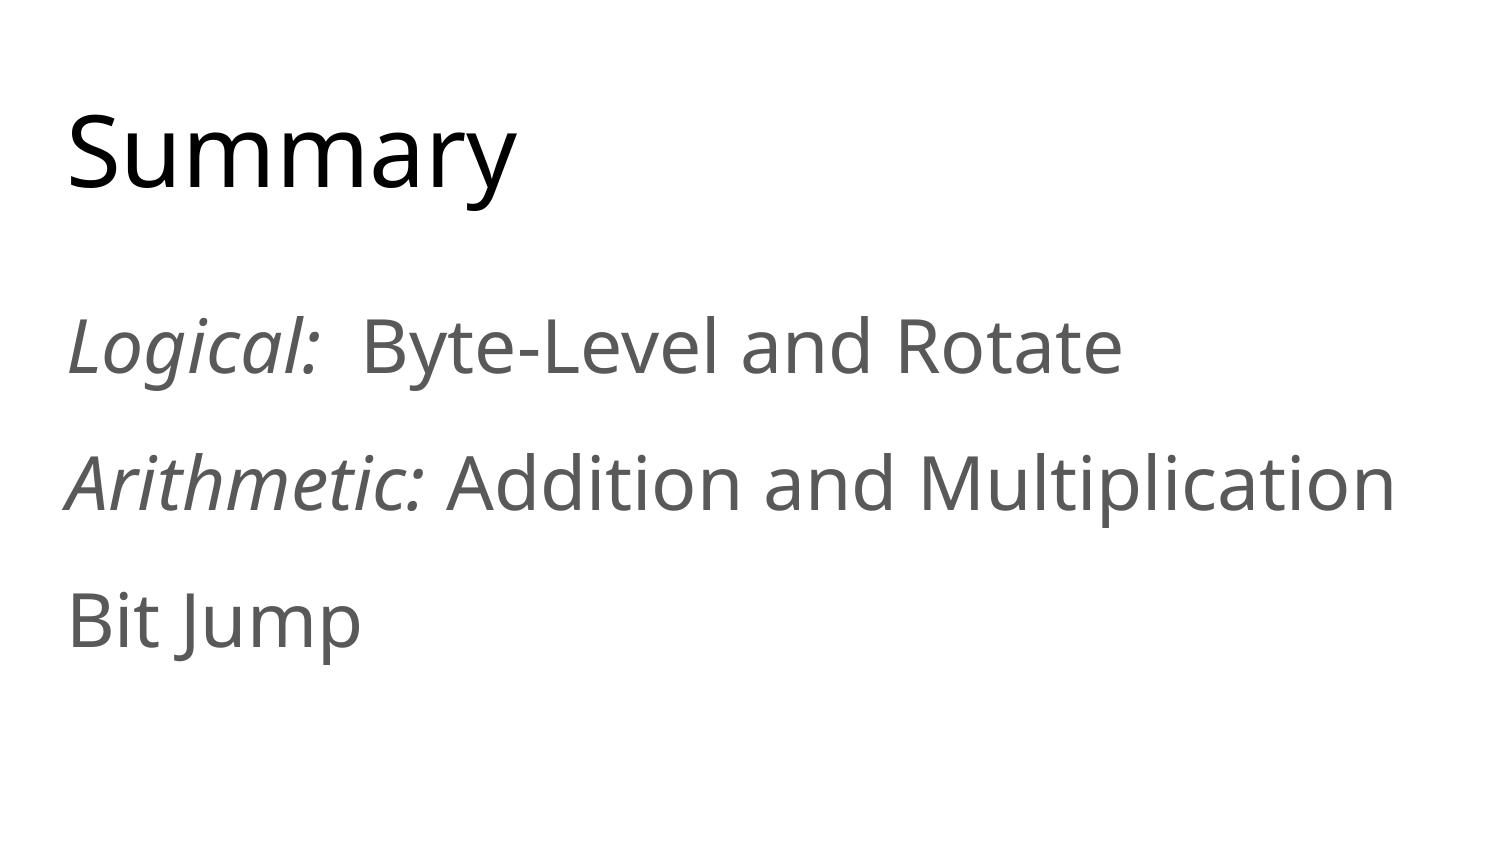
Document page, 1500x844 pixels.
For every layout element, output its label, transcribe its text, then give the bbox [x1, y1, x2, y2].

title Summary [51, 72, 1449, 270]
list Logical: Byte-Level and Rotate Arithmetic: Addition and Multiplication Bit Jump [51, 270, 1449, 750]
